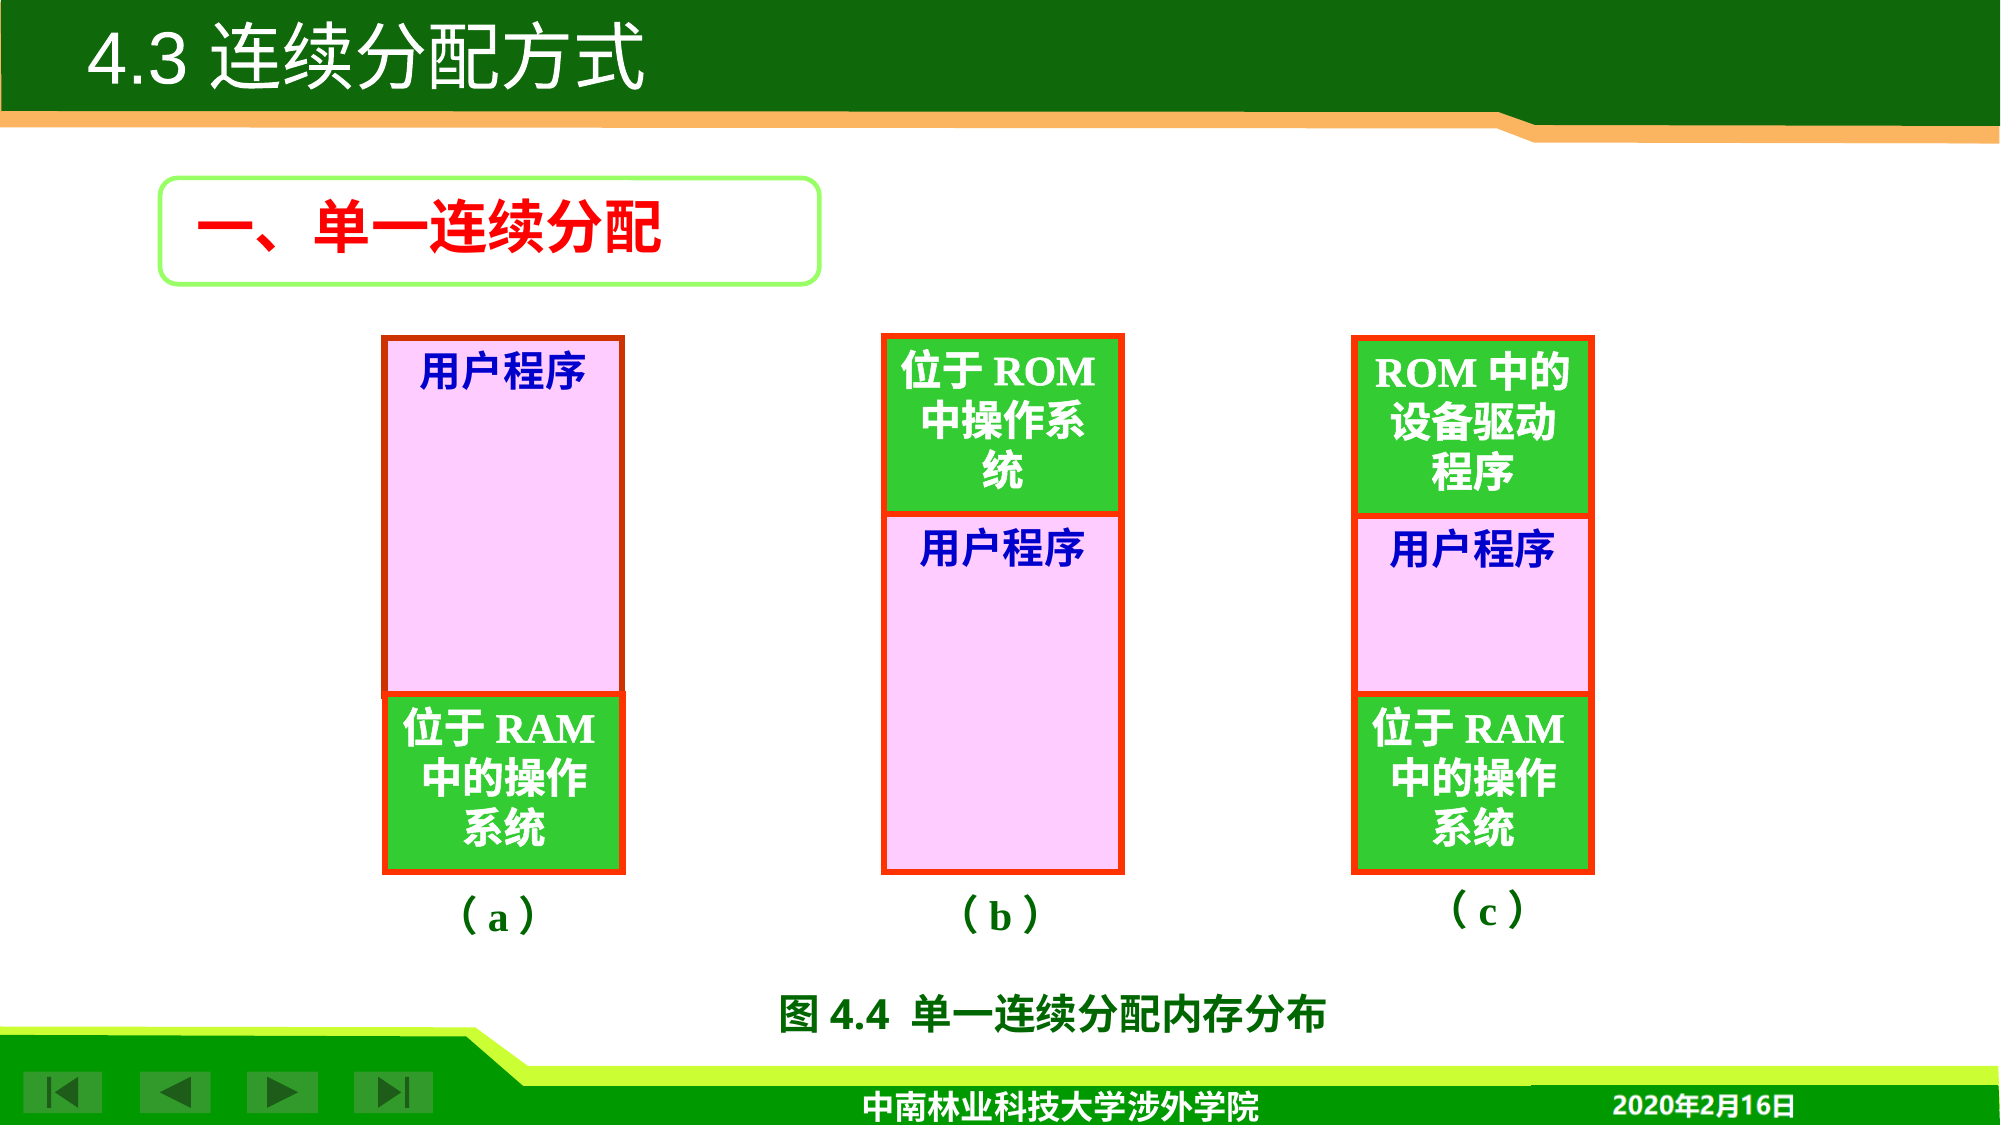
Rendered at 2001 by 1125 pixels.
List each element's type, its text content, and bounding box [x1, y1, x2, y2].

text_box 一、单一连续分配 [181, 182, 926, 268]
text_box （a） [421, 882, 605, 990]
text_box （c） [1412, 876, 1596, 983]
text_box 图4.4 单一连续分配内存分布 [740, 987, 1367, 1047]
text_box 用户程序 [384, 337, 623, 696]
text_box 用户程序 [1354, 515, 1592, 693]
text_box ROM中的设备驱动程序 [1354, 337, 1592, 515]
text_box 位于RAM中的操作系统 [1354, 693, 1592, 872]
text_box 位于ROM中操作系统 [884, 336, 1122, 514]
text_box 用户程序 [884, 514, 1122, 872]
text_box 位于RAM中的操作系统 [385, 693, 623, 872]
text_box （b） [922, 881, 1106, 987]
text_box [159, 177, 820, 285]
